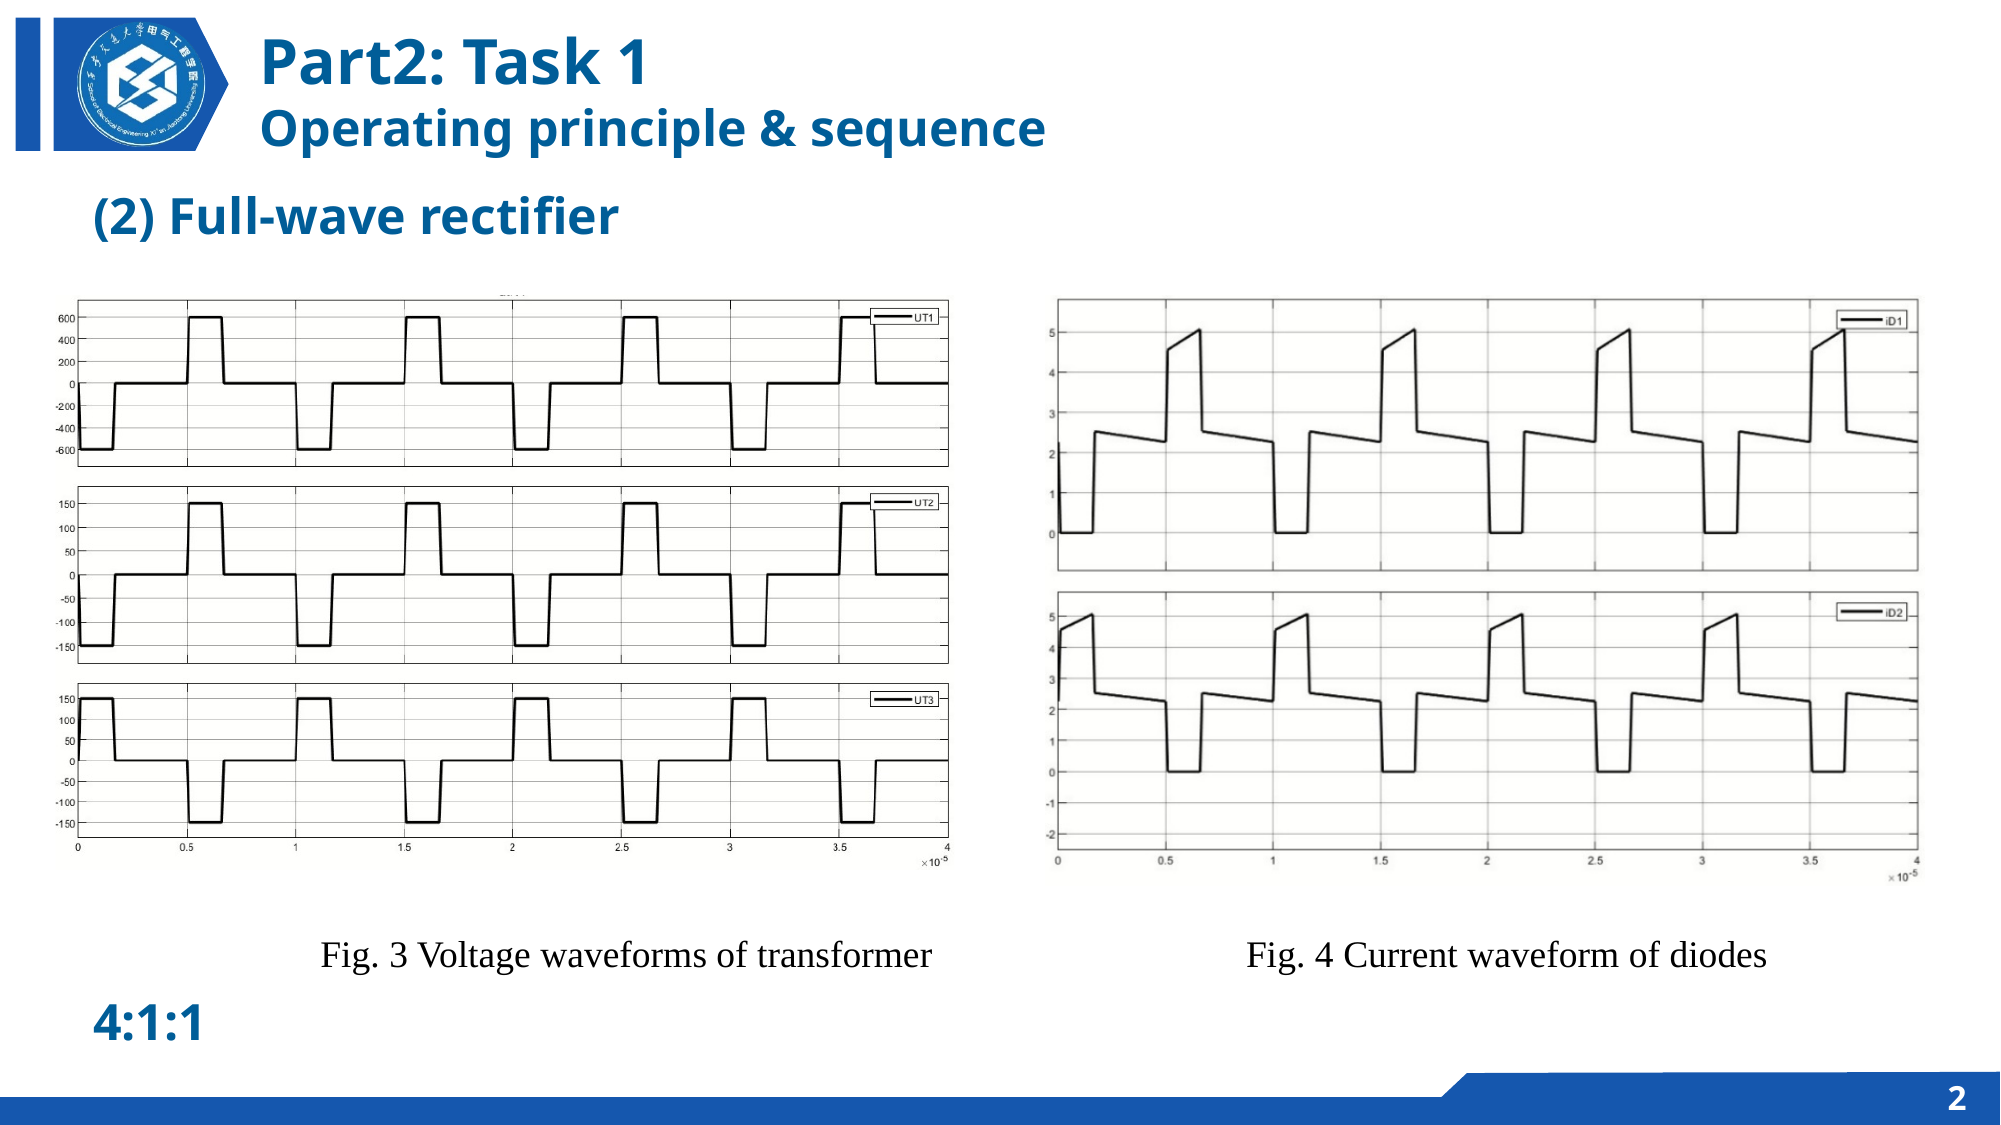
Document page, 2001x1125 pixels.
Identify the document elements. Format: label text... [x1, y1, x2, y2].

picture [55, 295, 955, 870]
text_box Part2: Task 1 Operating principle & sequence [244, 14, 1121, 164]
text_box Fig. 3 Voltage waveforms of transformer [188, 922, 1022, 983]
text_box Fig. 4 Current waveform of diodes [1068, 922, 1902, 983]
text_box 4:1:1 [78, 983, 283, 1059]
text_box 2 [1932, 1069, 1984, 1125]
text_box (2) Full-wave rectifier [78, 177, 955, 252]
picture [77, 21, 206, 147]
picture [1045, 295, 1925, 886]
